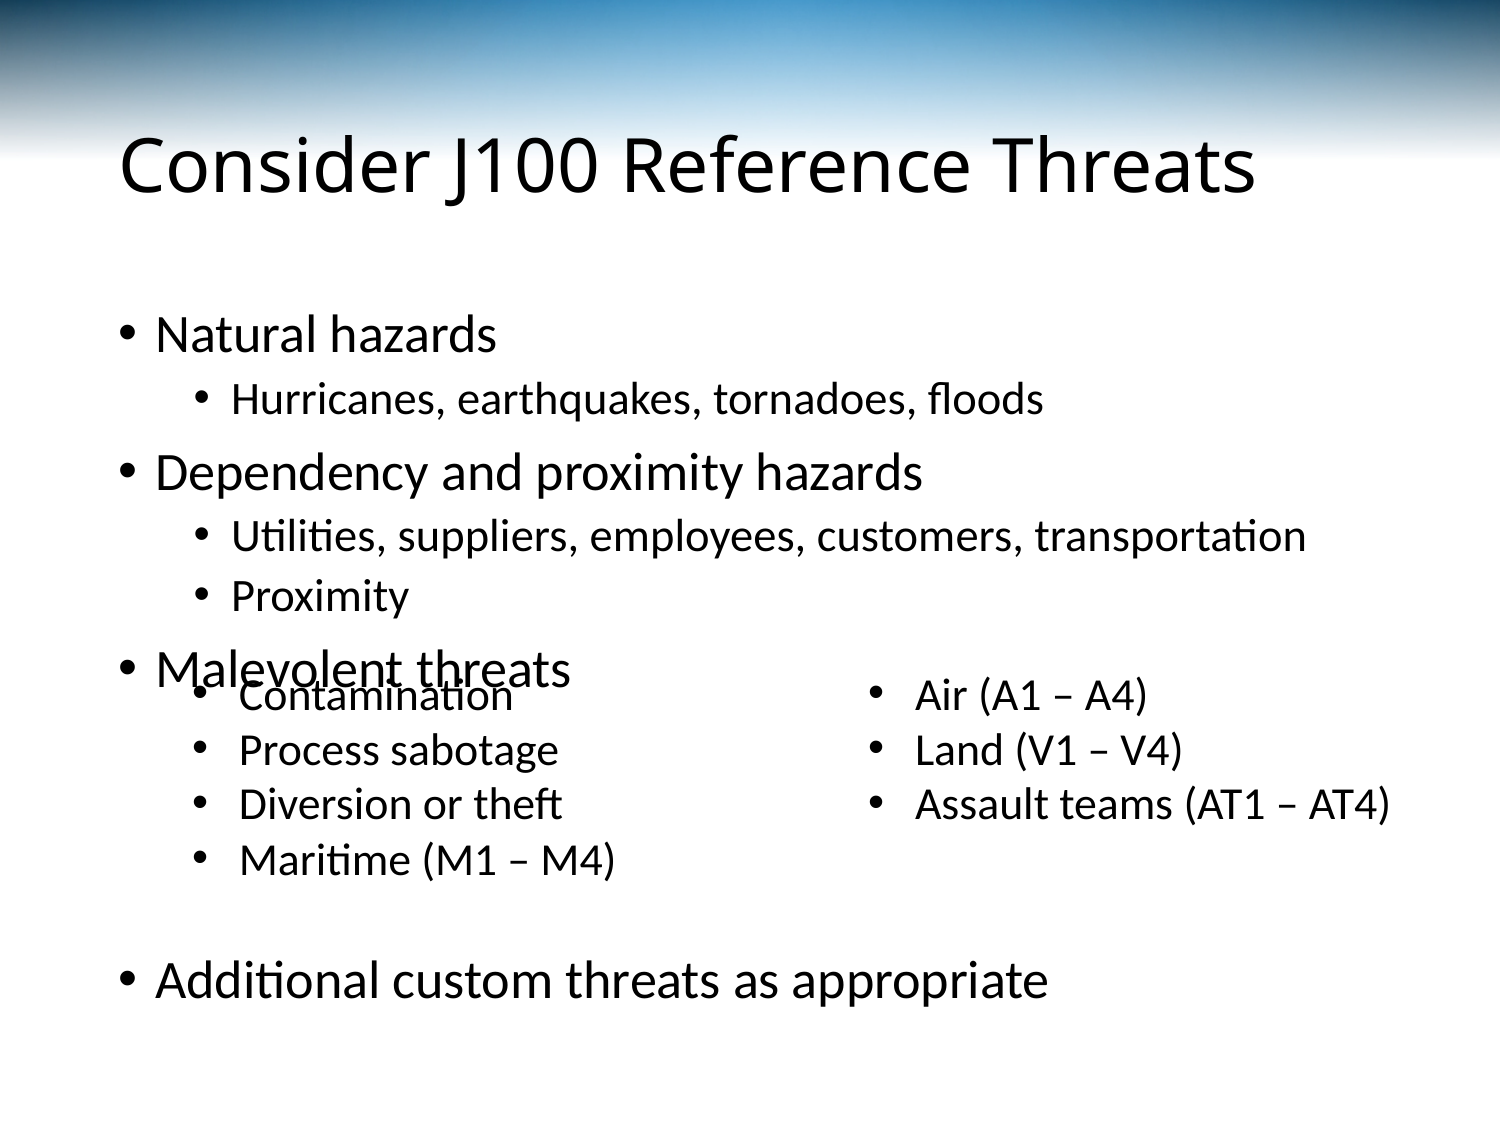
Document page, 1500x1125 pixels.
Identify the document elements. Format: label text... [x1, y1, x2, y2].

picture [0, 0, 1500, 1125]
text_box Contamination Process sabotage Diversion or theft Maritime (M1 – M4) Air (A1 – A4) Land (V1 – V4) Assault teams (AT1 – AT4) [117, 664, 1469, 879]
list Natural hazards Hurricanes, earthquakes, tornadoes, floods Dependency and proximity hazards Utilities, suppliers, employees, customers, transportation Proximity Malevolent threats Additional custom threats as appropriate [103, 298, 1400, 1024]
title Consider J100 Reference Threats [103, 59, 1397, 278]
